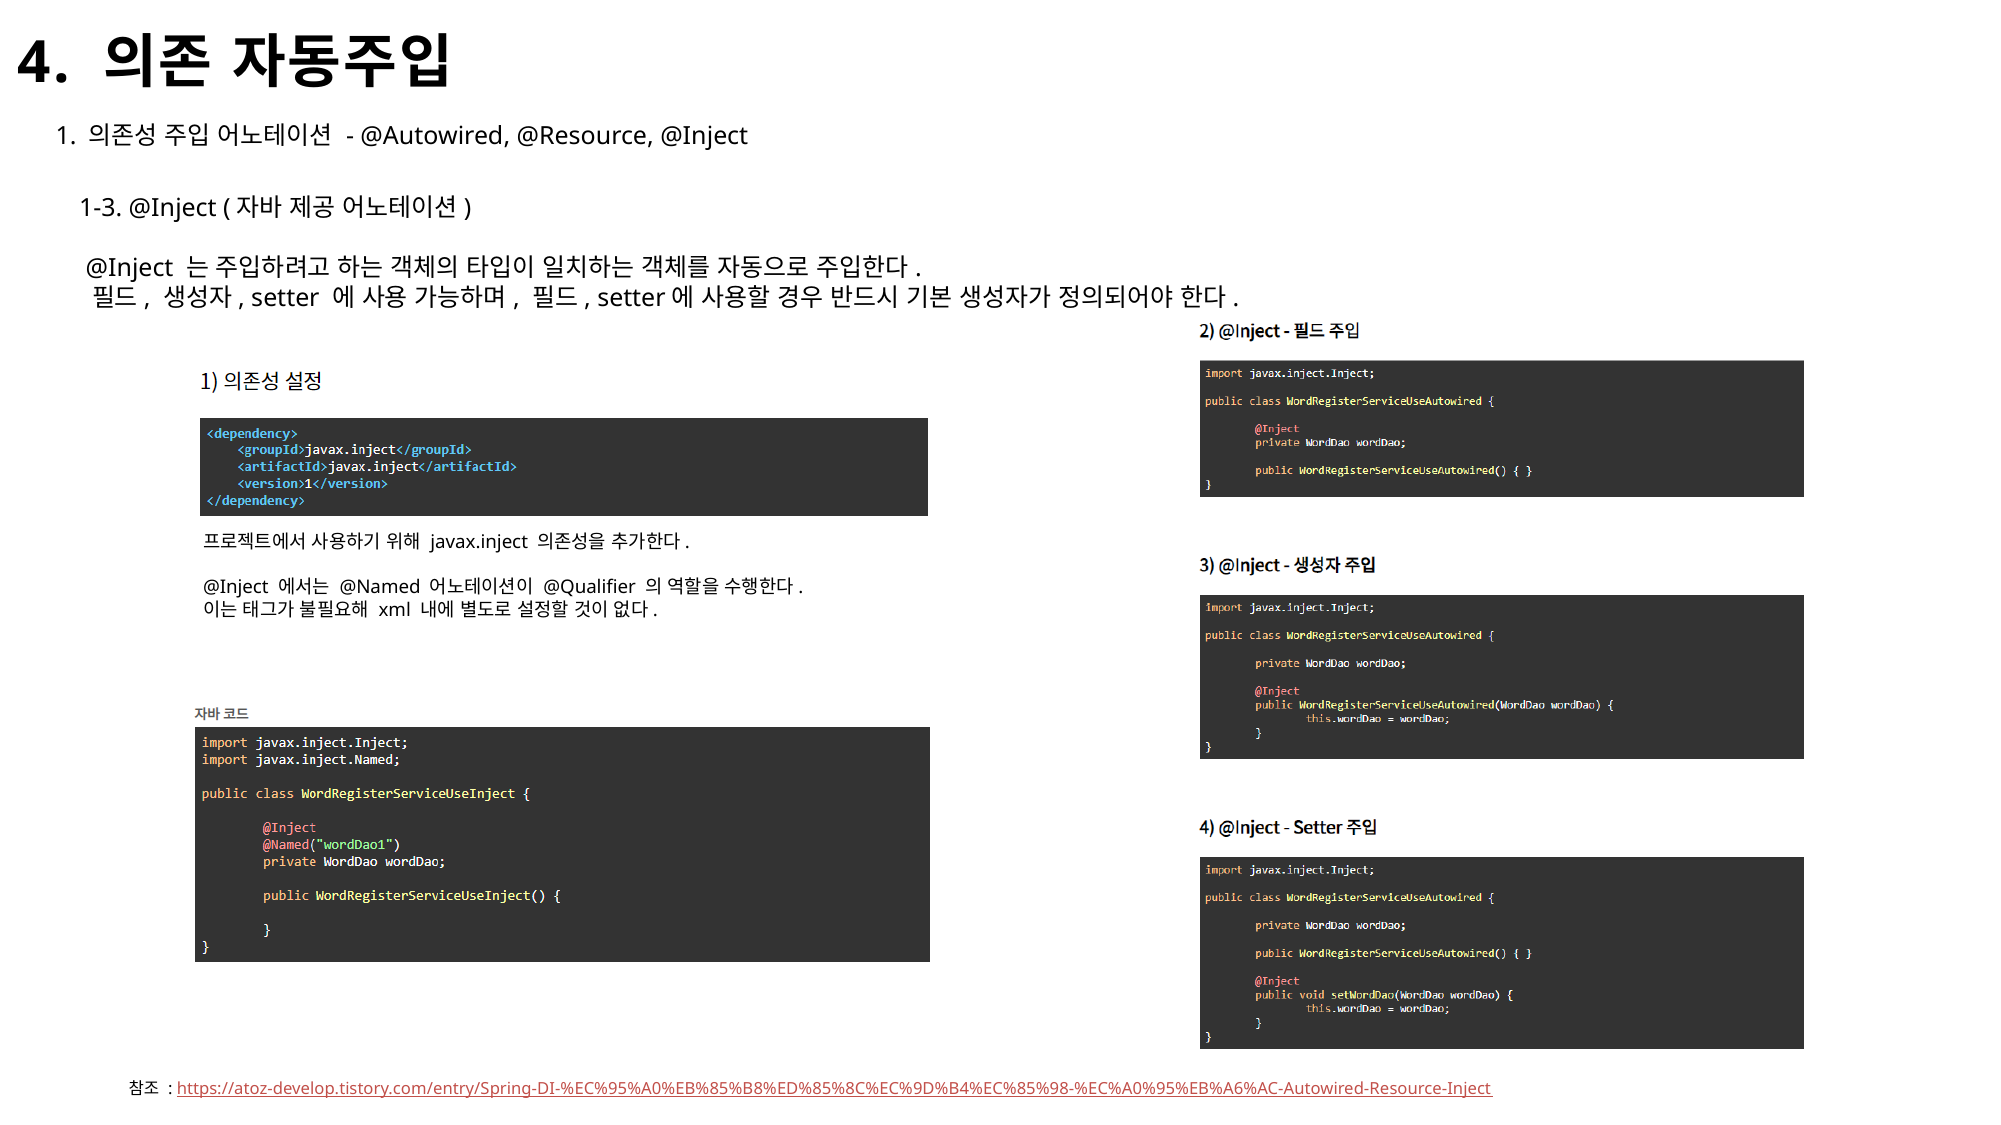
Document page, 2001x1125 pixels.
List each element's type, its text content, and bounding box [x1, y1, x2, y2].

title 4. 의존 자동주입 [0, 0, 2000, 113]
picture [188, 362, 936, 522]
text_box 참조 : https://atoz-develop.tistory.com/entry/Spring-DI-%EC%95%A0%EB%85%B8%ED%85%8C%EC%9D%B4%EC%85%98-%EC%A0%95%EB%A6%AC-Autowired-Resource-Inject [113, 1070, 1513, 1108]
picture [1188, 316, 1812, 1056]
text_box @Inject 에서는 @Named 어노테이션이 @Qualifier 의 역할을 수행한다. 이는 태그가 불필요해 xml 내에 별도로 설정할 것이 없다. [188, 567, 855, 628]
text_box 1-3. @Inject (자바 제공 어노테이션) @Inject 는 주입하려고 하는 객체의 타입이 일치하는 객체를 자동으로 주입한다. 필드, 생성자, setter 에 사용 가능하며, 필드, setter에 사용할 경우 반드시 기본 생성자가 정의되어야 한다. [64, 183, 1564, 319]
text_box 프로젝트에서 사용하기 위해 javax.inject 의존성을 추가한다. [188, 522, 855, 560]
text_box 1. 의존성 주입 어노테이션 - @Autowired, @Resource, @Inject [40, 112, 1976, 158]
picture [188, 699, 936, 967]
